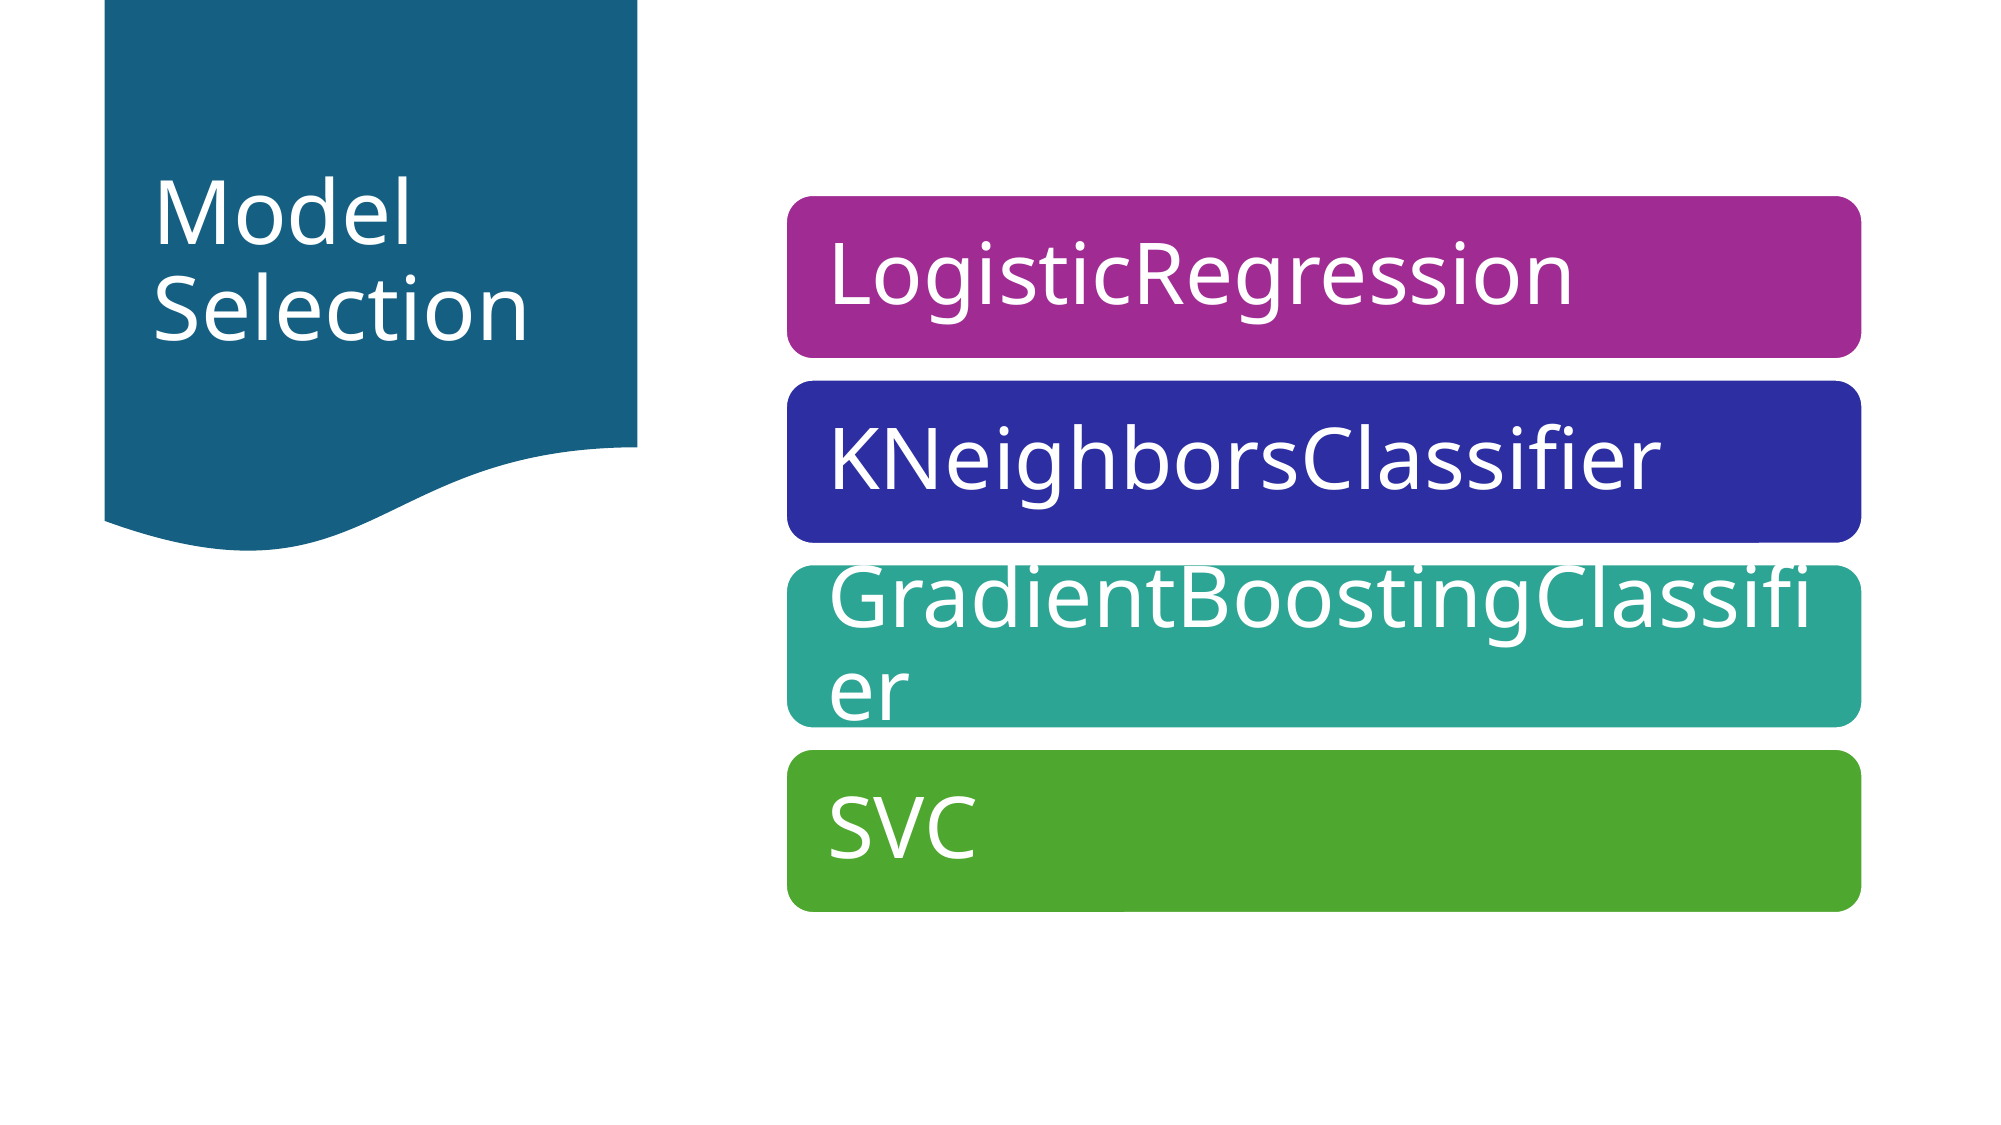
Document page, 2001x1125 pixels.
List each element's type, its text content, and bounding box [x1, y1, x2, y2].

text_box [103, 0, 640, 553]
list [784, 102, 1864, 1006]
title Model Selection [137, 28, 638, 471]
